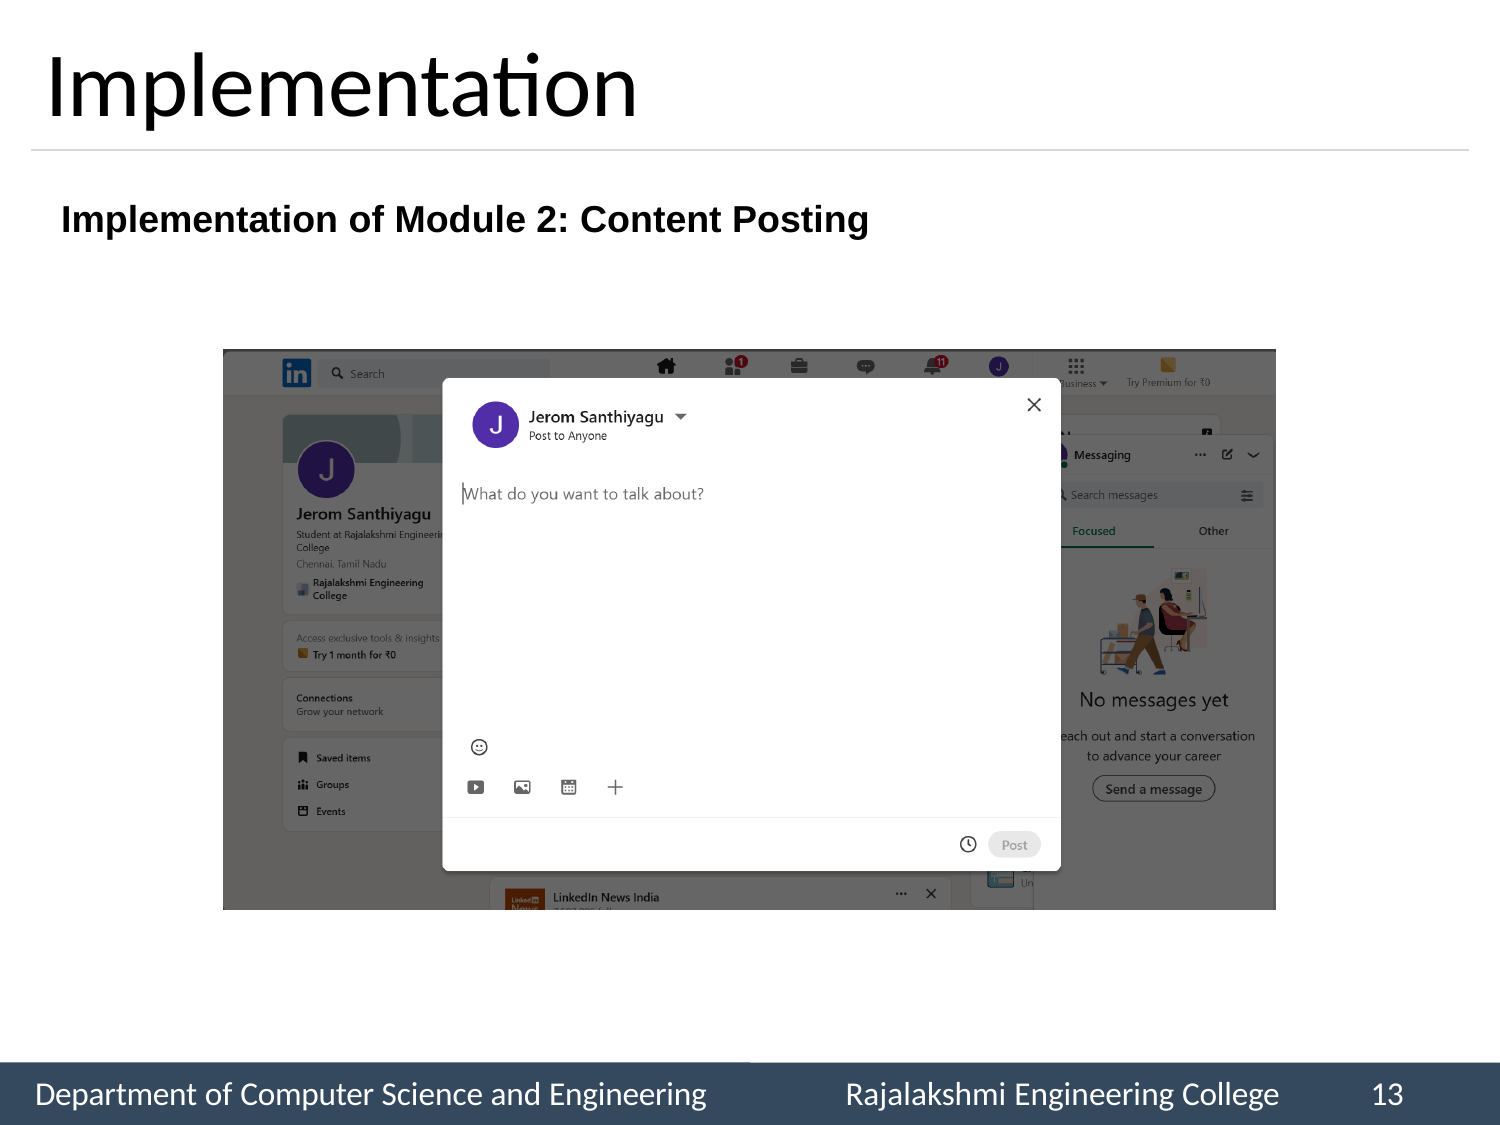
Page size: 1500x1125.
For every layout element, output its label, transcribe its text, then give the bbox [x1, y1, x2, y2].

picture [223, 349, 1277, 910]
text_box Implementation of Module 2: Content Posting [46, 187, 1463, 248]
picture [0, 1058, 1500, 1125]
footer Department of Computer Science and Engineering [32, 1078, 717, 1125]
slide_number 13 [1364, 1078, 1413, 1125]
title Implementation [43, 22, 1387, 213]
slide_number Rajalakshmi Engineering College [843, 1078, 1284, 1125]
